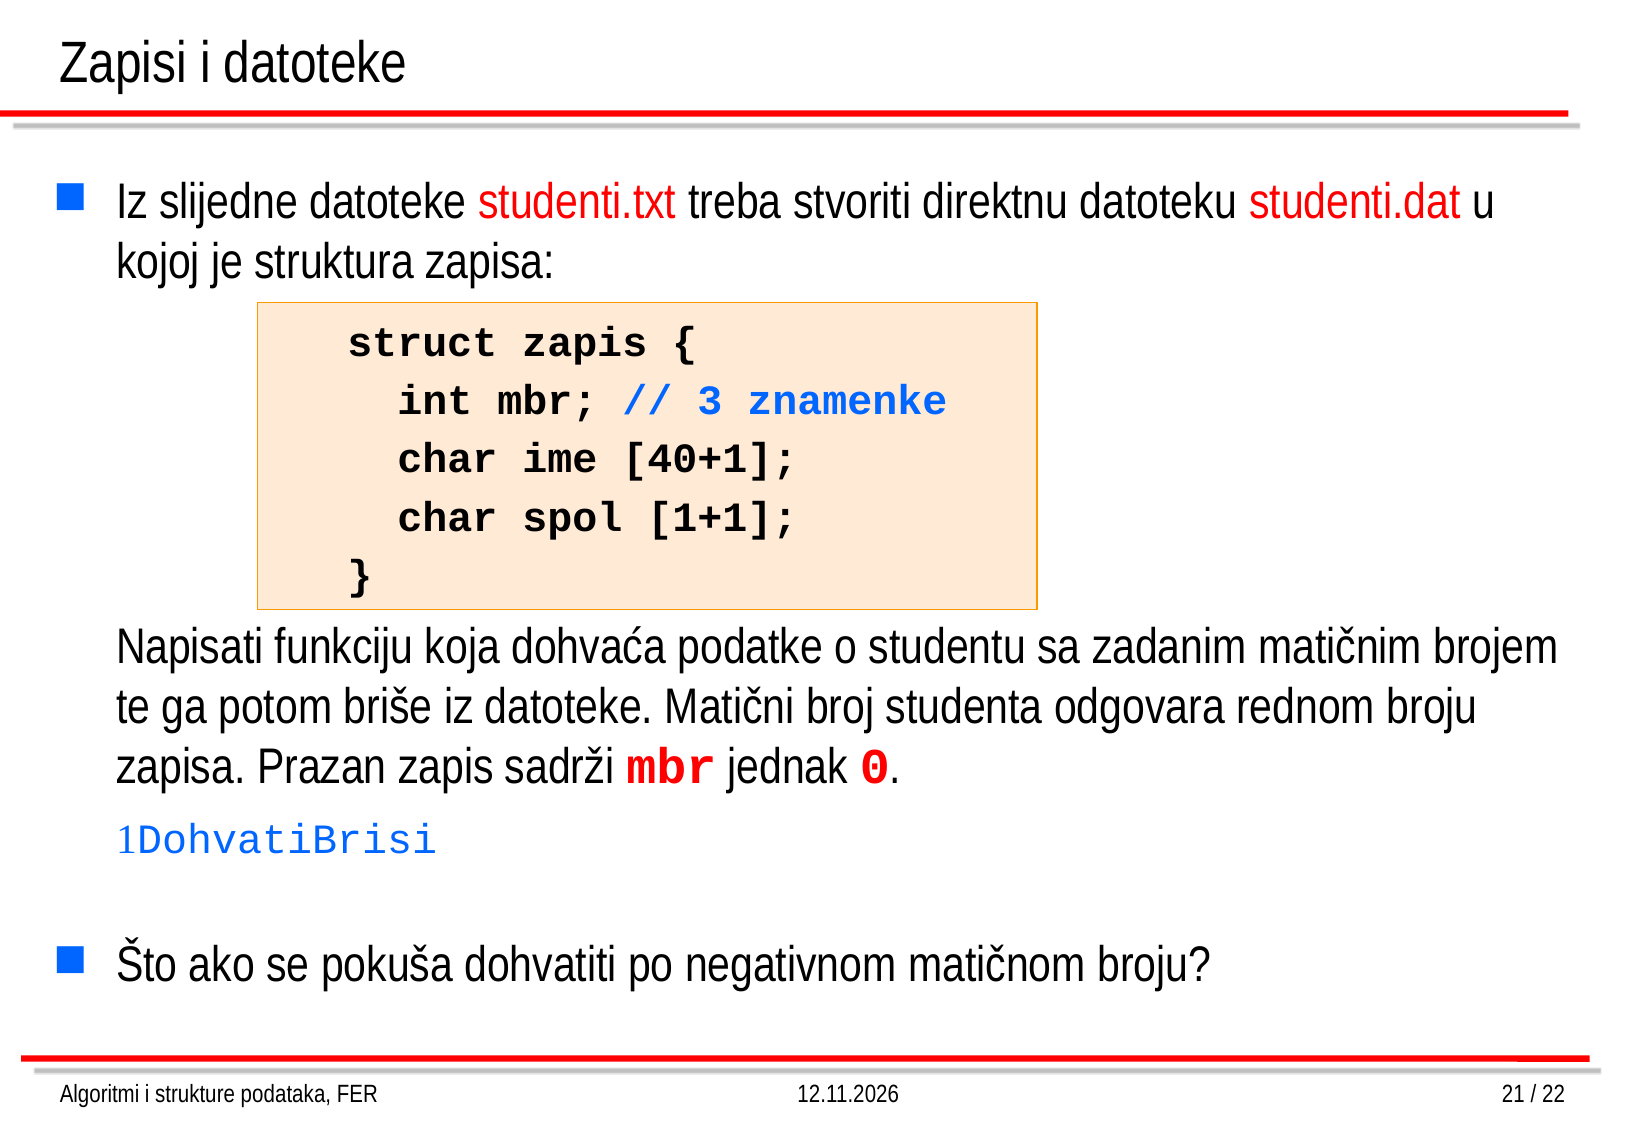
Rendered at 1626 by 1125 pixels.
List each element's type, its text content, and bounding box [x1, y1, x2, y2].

list Iz slijedne datoteke studenti.txt treba stvoriti direktnu datoteku studenti.dat u kojoj je struktura zapisa: Napisati funkciju koja dohvaća podatke o studentu sa zadanim matičnim brojem te ga potom briše iz datoteke. Matični broj studenta odgovara rednom broju zapisa. Prazan zapis sadrži mbr jednak 0. DohvatiBrisi Što ako se pokuša dohvatiti po negativnom matičnom broju? [44, 160, 1581, 1036]
footer Algoritmi i strukture podataka, FER [44, 1070, 612, 1107]
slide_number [658, 1070, 1039, 1107]
text_box struct zapis { int mbr; // 3 znamenke char ime [40+1]; char spol [1+1]; } [257, 302, 1037, 610]
slide_number 21 / 22 [1164, 1070, 1581, 1107]
title Zapisi i datoteke [44, 0, 1569, 102]
